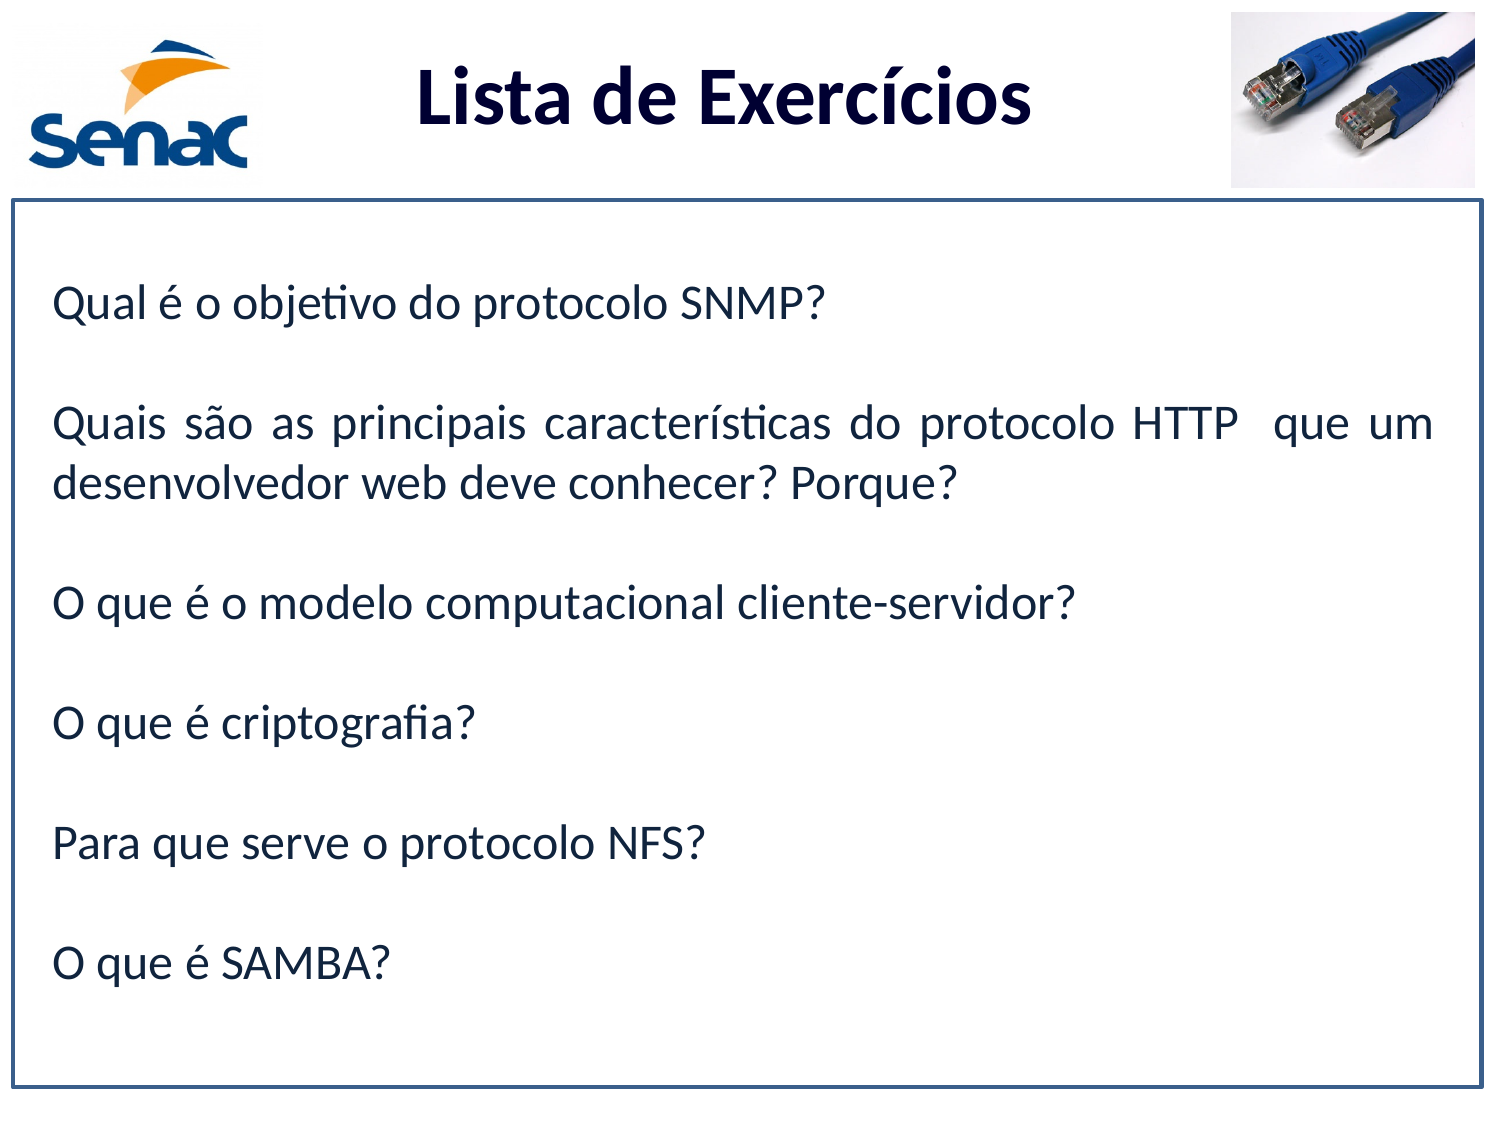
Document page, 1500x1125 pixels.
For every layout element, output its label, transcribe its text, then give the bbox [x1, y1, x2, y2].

picture [1231, 12, 1476, 188]
text_box [11, 198, 1484, 1089]
picture [12, 23, 263, 188]
text_box Qual é o objetivo do protocolo SNMP? Quais são as principais características do protocolo HTTP que um desenvolvedor web deve conhecer? Porque? O que é o modelo computacional cliente-servidor? O que é criptografia? Para que serve o protocolo NFS? O que é SAMBA? [37, 262, 1450, 998]
text_box Lista de Exercícios [324, 33, 1125, 149]
